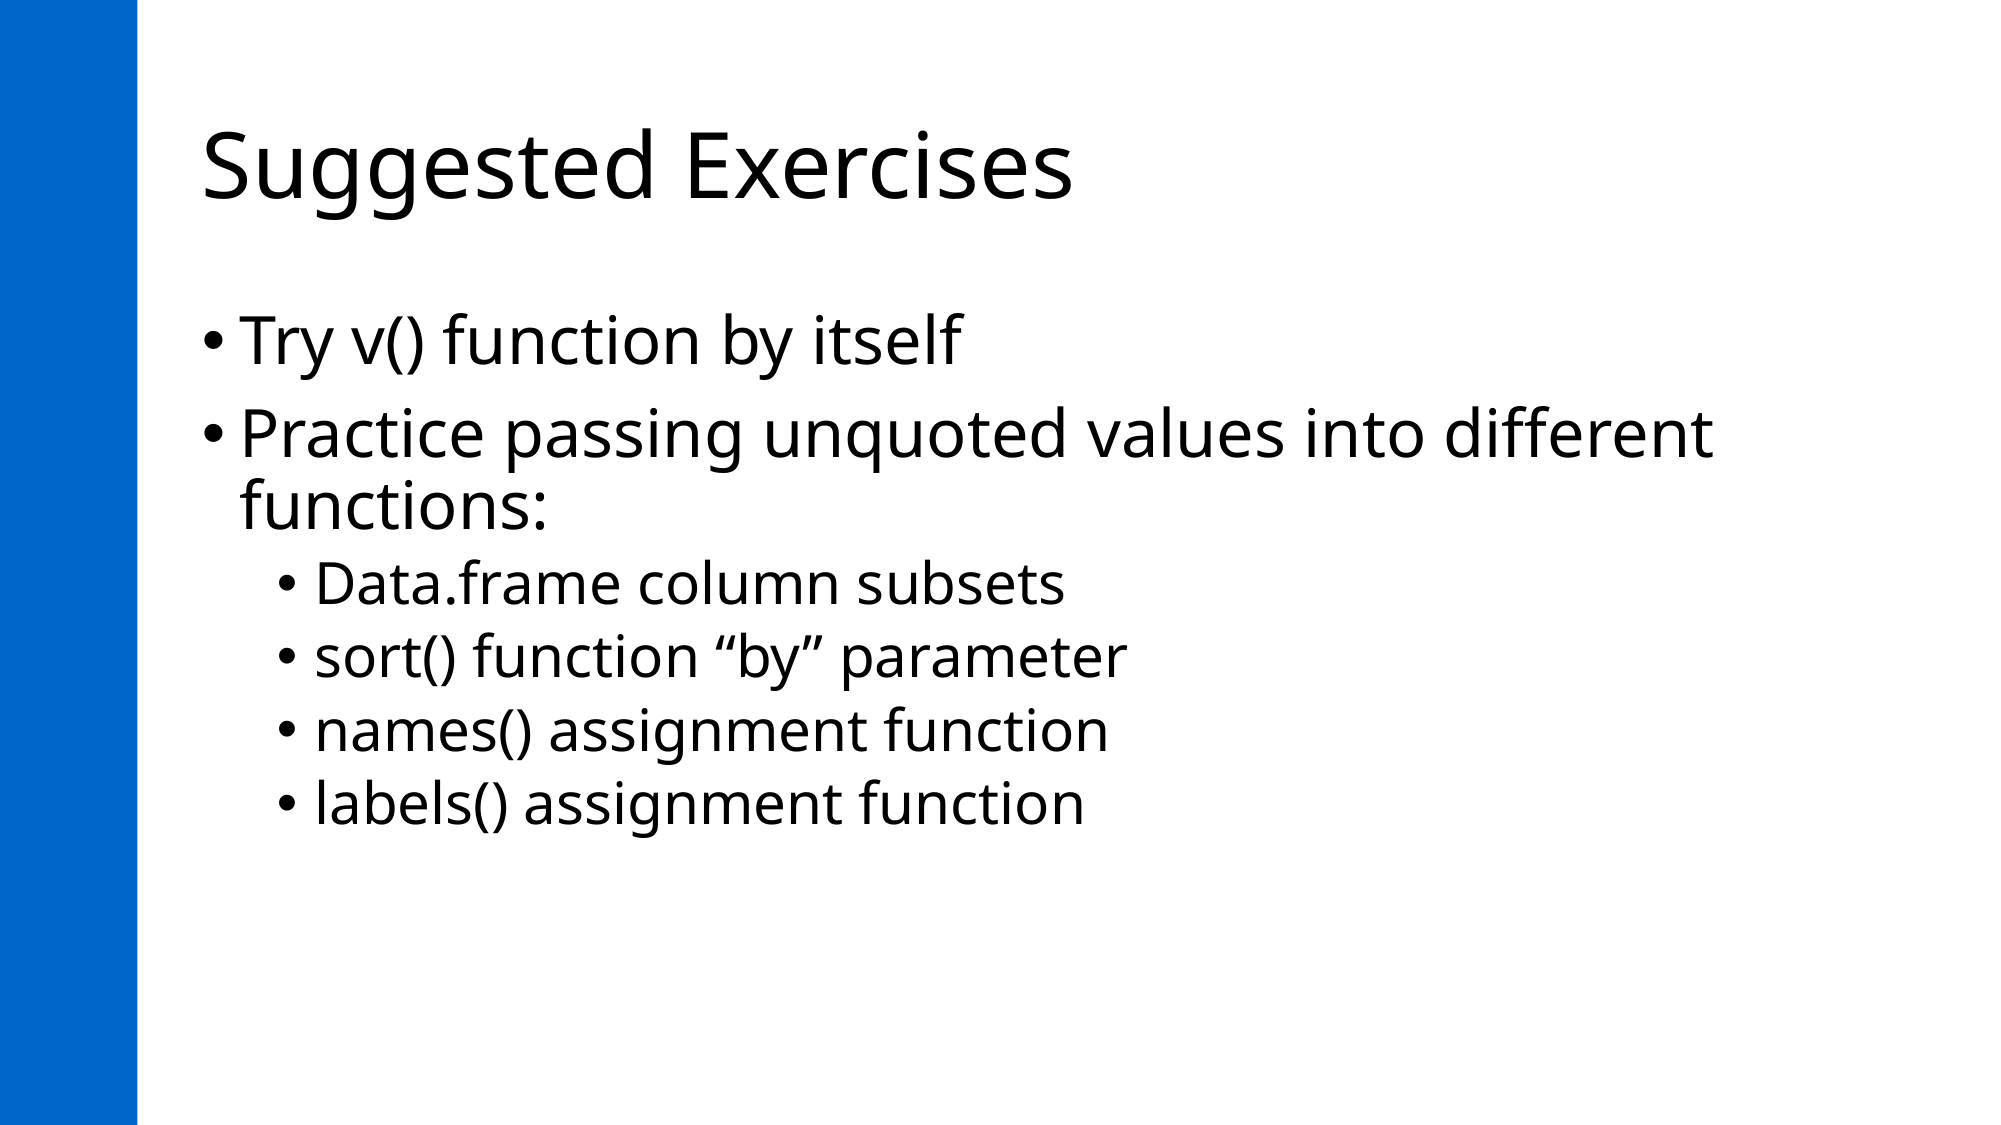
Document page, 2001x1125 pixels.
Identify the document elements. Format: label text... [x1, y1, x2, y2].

list Try v() function by itself Practice passing unquoted values into different functions: Data.frame column subsets sort() function “by” parameter names() assignment function labels() assignment function [186, 299, 1863, 1014]
title Suggested Exercises [186, 59, 1863, 278]
picture [0, 0, 138, 1125]
